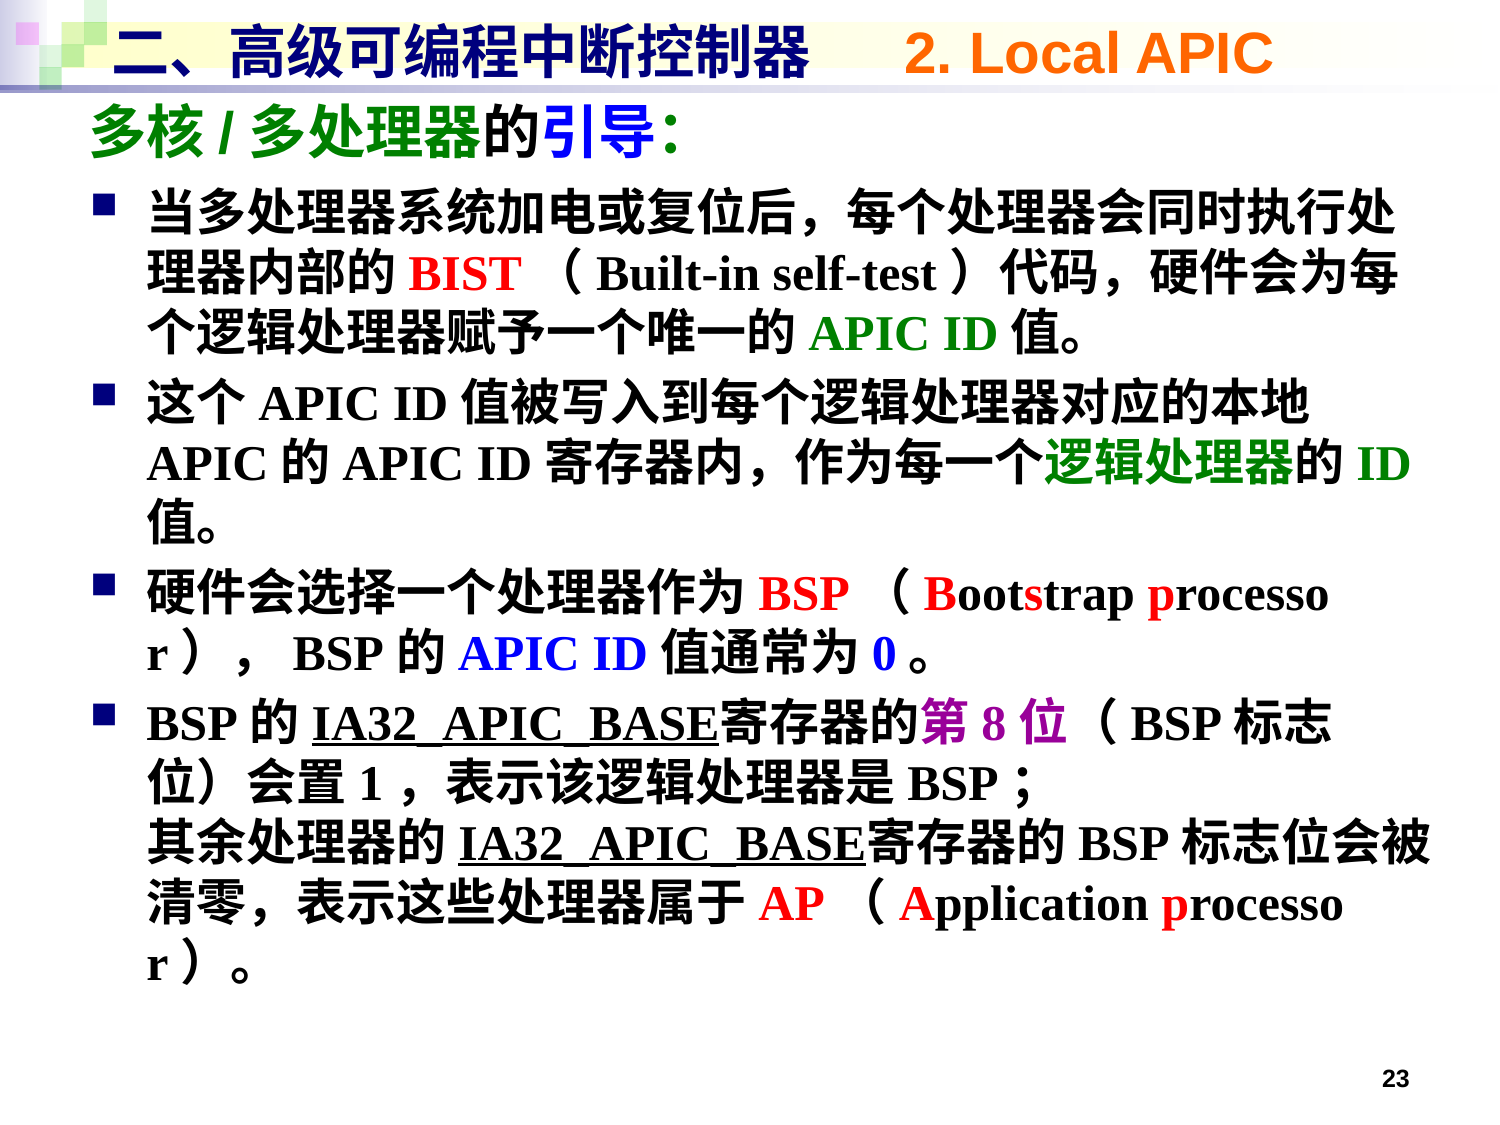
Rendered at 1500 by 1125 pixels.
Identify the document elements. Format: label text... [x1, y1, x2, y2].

title 二、高级可编程中断控制器 2. Local APIC [96, 6, 1448, 94]
list 当多处理器系统加电或复位后，每个处理器会同时执行处理器内部的BIST（Built-in self-test）代码，硬件会为每个逻辑处理器赋予一个唯一的APIC ID值。 这个APIC ID值被写入到每个逻辑处理器对应的本地APIC的APIC ID寄存器内，作为每一个逻辑处理器的ID值。 硬件会选择一个处理器作为BSP（Bootstrap processor），BSP的APIC ID值通常为0。 BSP的IA32_APIC_BASE寄存器的第8位（BSP标志位）会置1，表示该逻辑处理器是BSP； 其余处理器的IA32_APIC_BASE寄存器的BSP标志位会被清零，表示这些处理器属于AP（Application processor）。 [74, 172, 1448, 1101]
slide_number 23 [1074, 1024, 1426, 1101]
text_box 多核/多处理器的引导： [73, 86, 1424, 173]
